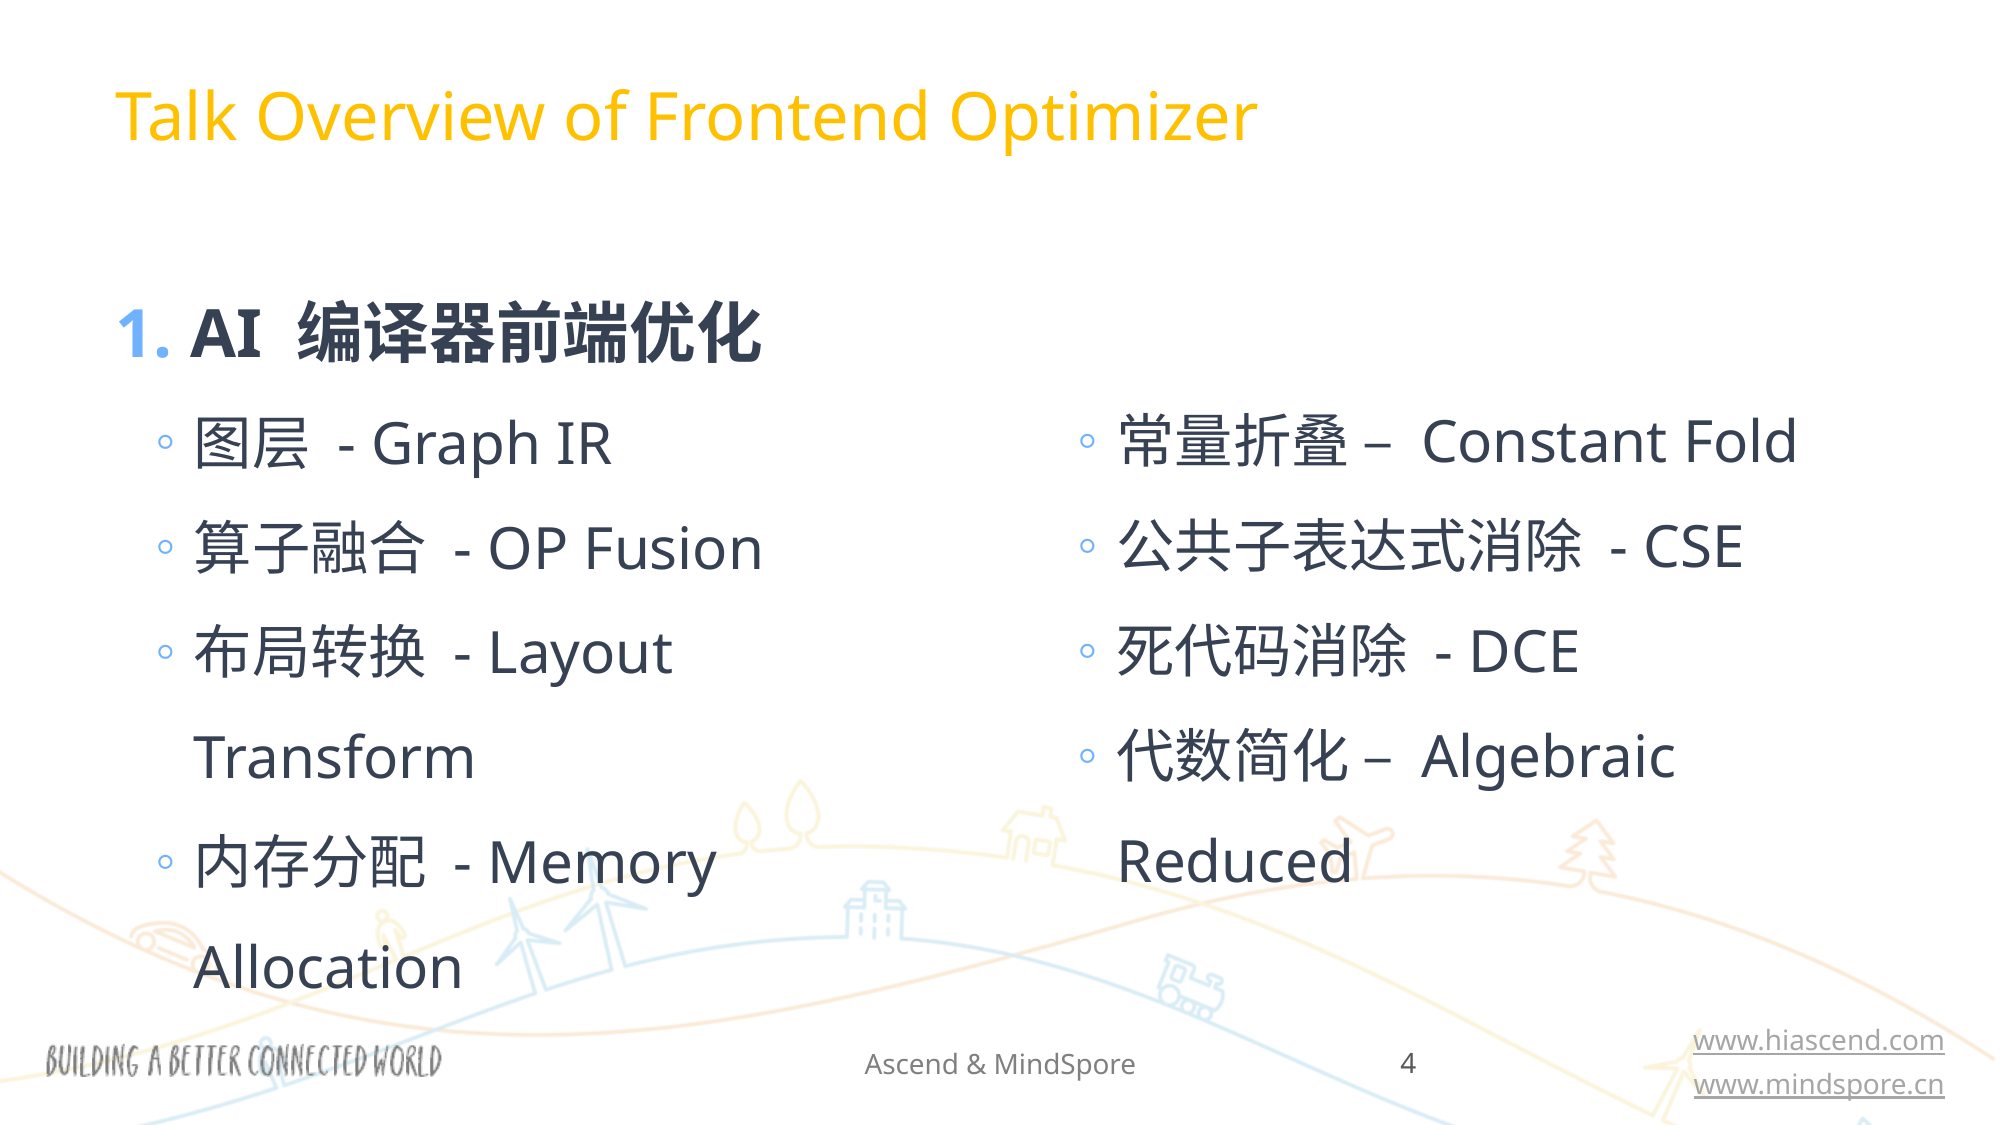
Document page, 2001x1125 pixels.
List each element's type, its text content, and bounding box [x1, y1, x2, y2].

text_box 常量折叠 – Constant Fold 公共子表达式消除 - CSE 死代码消除 - DCE 代数简化 – Algebraic Reduced [1024, 362, 1900, 856]
text_box Talk Overview of Frontend Optimizer [101, 66, 1900, 163]
text_box AI 编译器前端优化 图层 - Graph IR 算子融合 - OP Fusion 布局转换 - Layout Transform 内存分配 - Memory Allocation [101, 243, 977, 975]
picture [23, 1023, 468, 1105]
